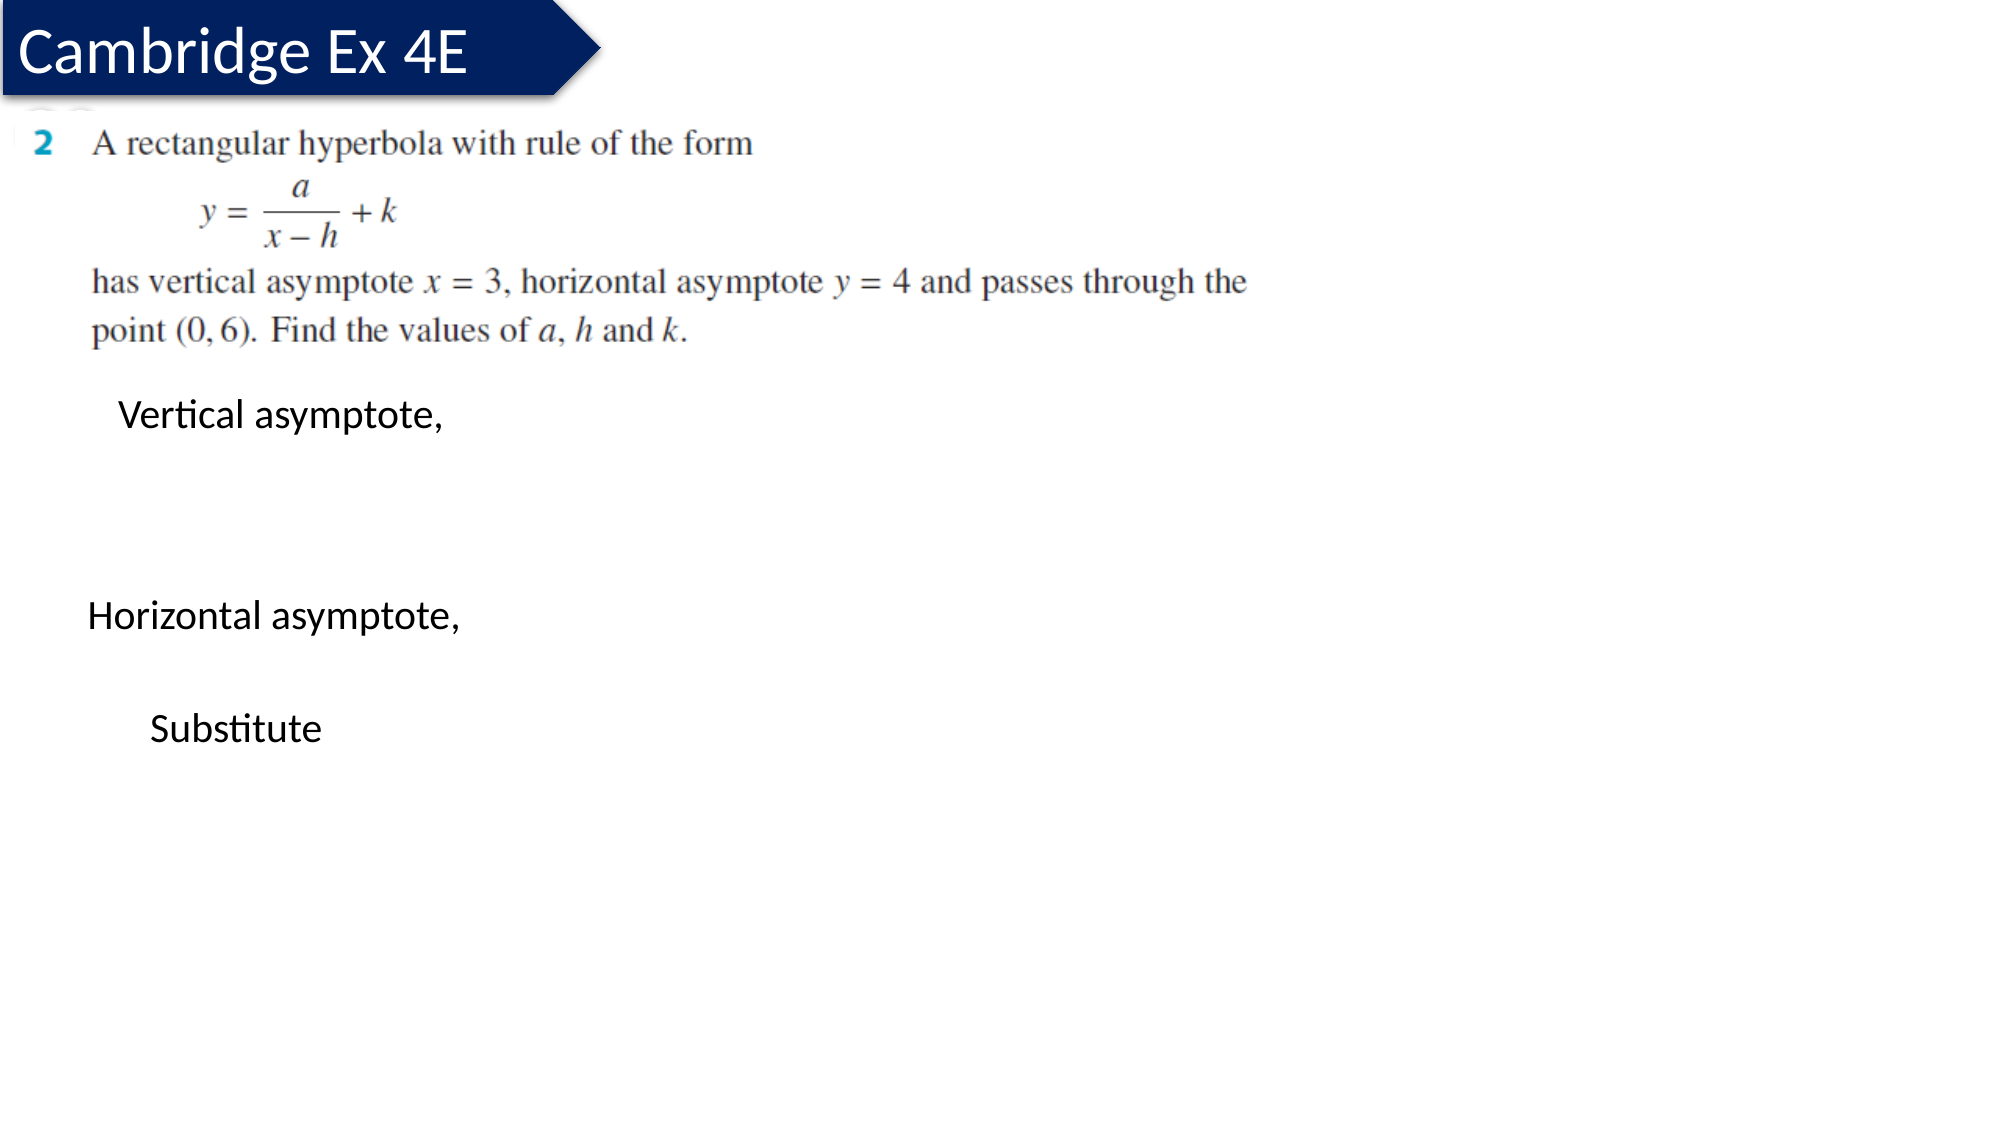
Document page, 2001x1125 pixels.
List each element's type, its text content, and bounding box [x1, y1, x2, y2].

picture [15, 111, 1266, 364]
text_box Cambridge Ex 4E Q2 [3, 0, 601, 95]
